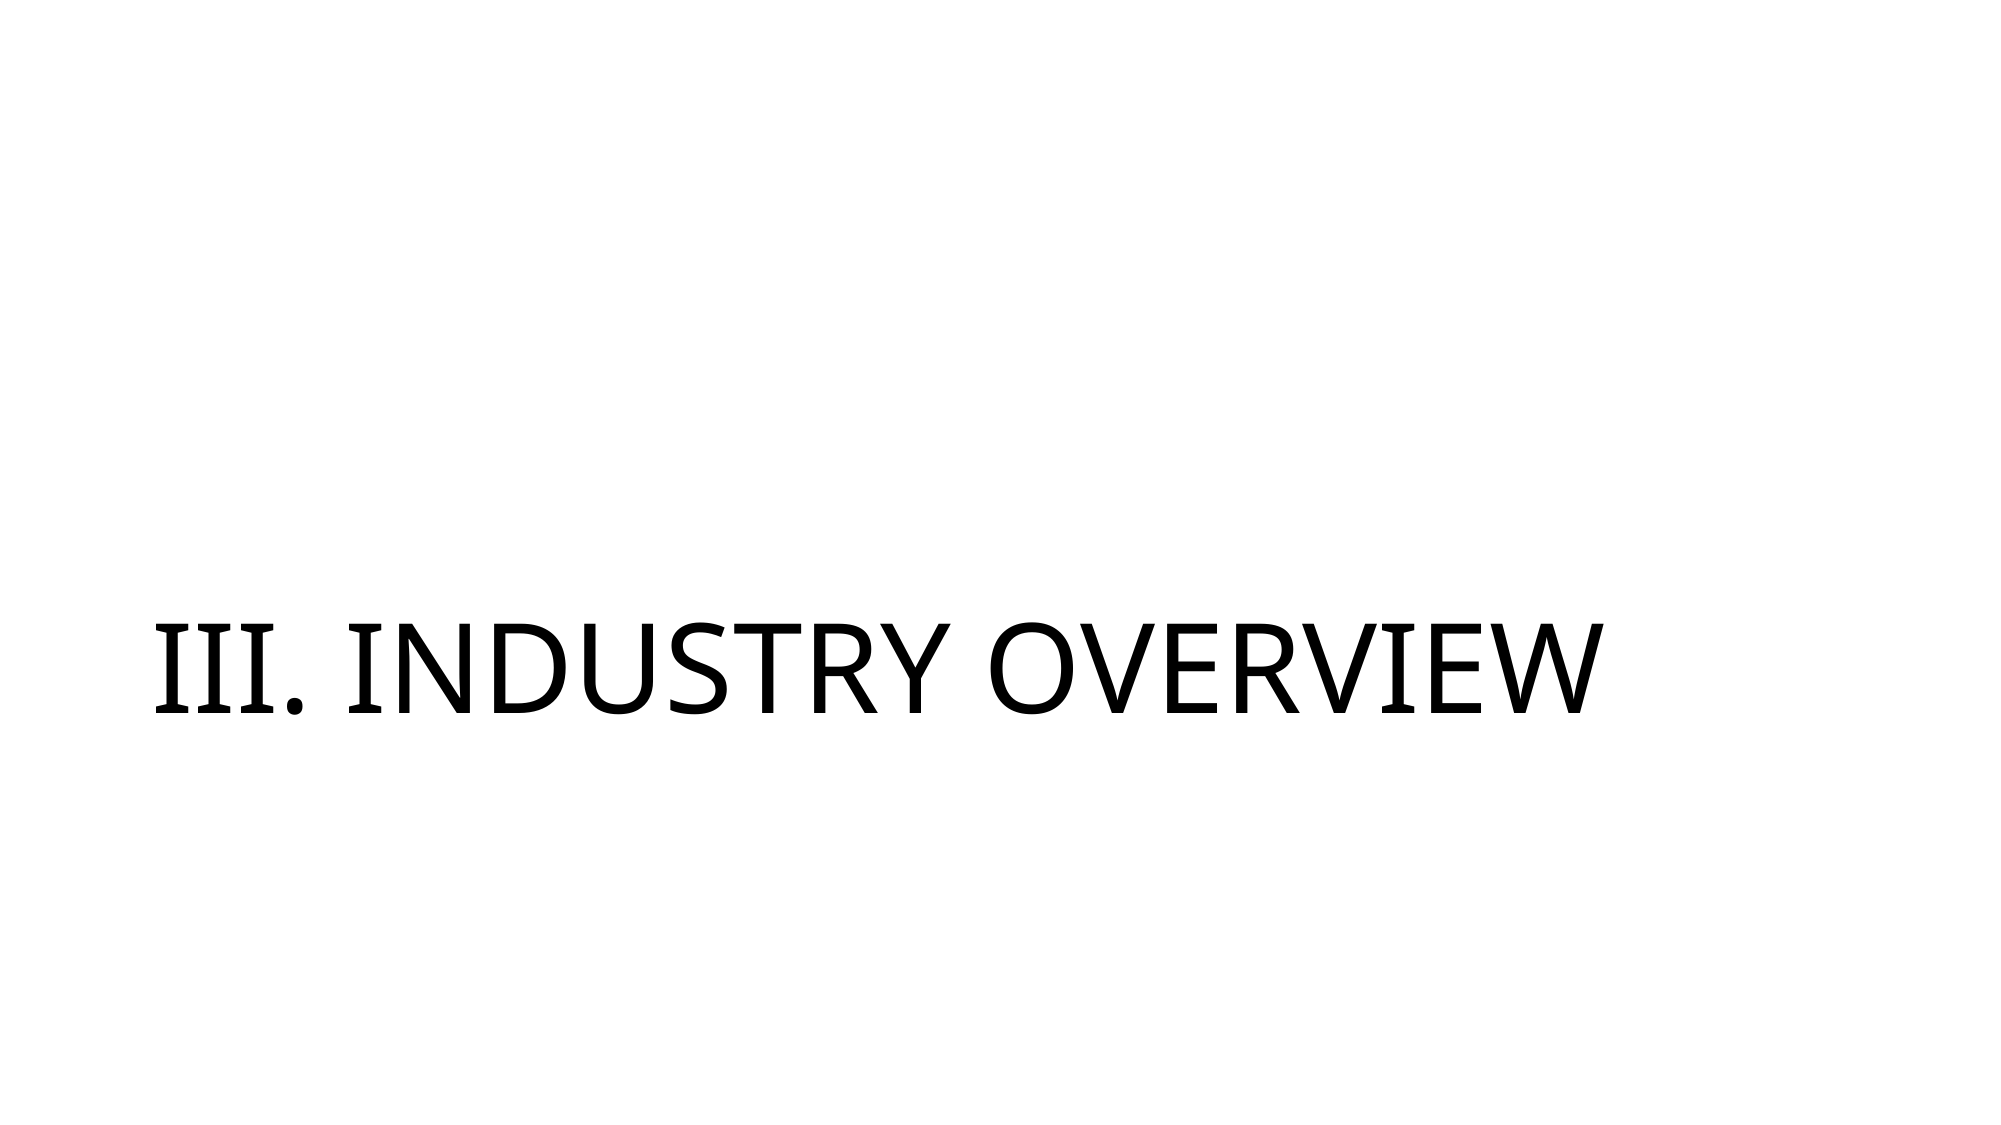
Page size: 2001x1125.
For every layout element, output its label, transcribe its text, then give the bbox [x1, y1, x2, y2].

title III. INDUSTRY OVERVIEW [136, 280, 1862, 749]
